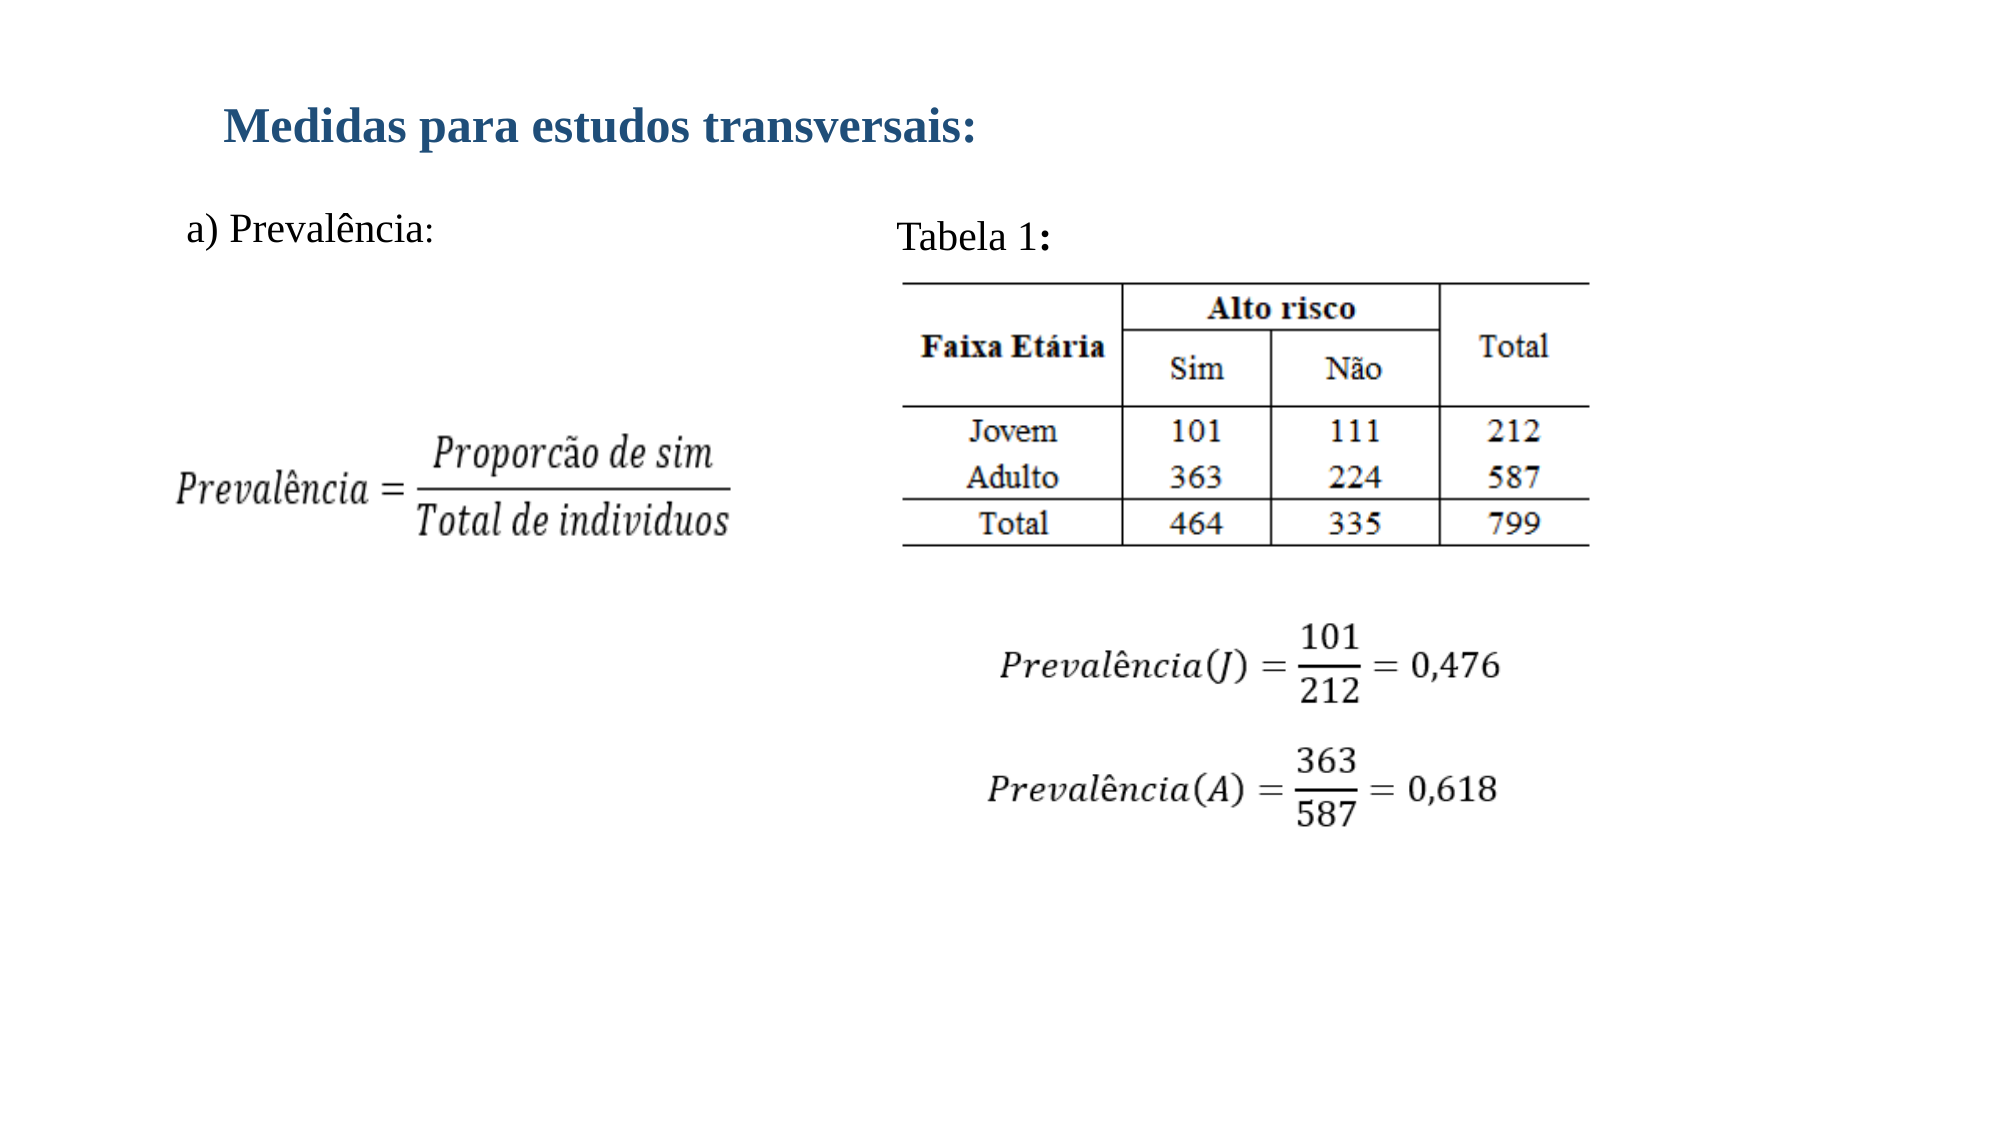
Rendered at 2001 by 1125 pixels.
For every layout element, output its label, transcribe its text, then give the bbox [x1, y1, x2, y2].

picture [974, 732, 1513, 844]
text_box a) Prevalência: [171, 193, 524, 259]
text_box Tabela 1: [881, 201, 1180, 267]
text_box Medidas para estudos transversais: [208, 84, 1446, 160]
picture [171, 414, 746, 563]
picture [982, 619, 1513, 711]
picture [891, 267, 1604, 563]
